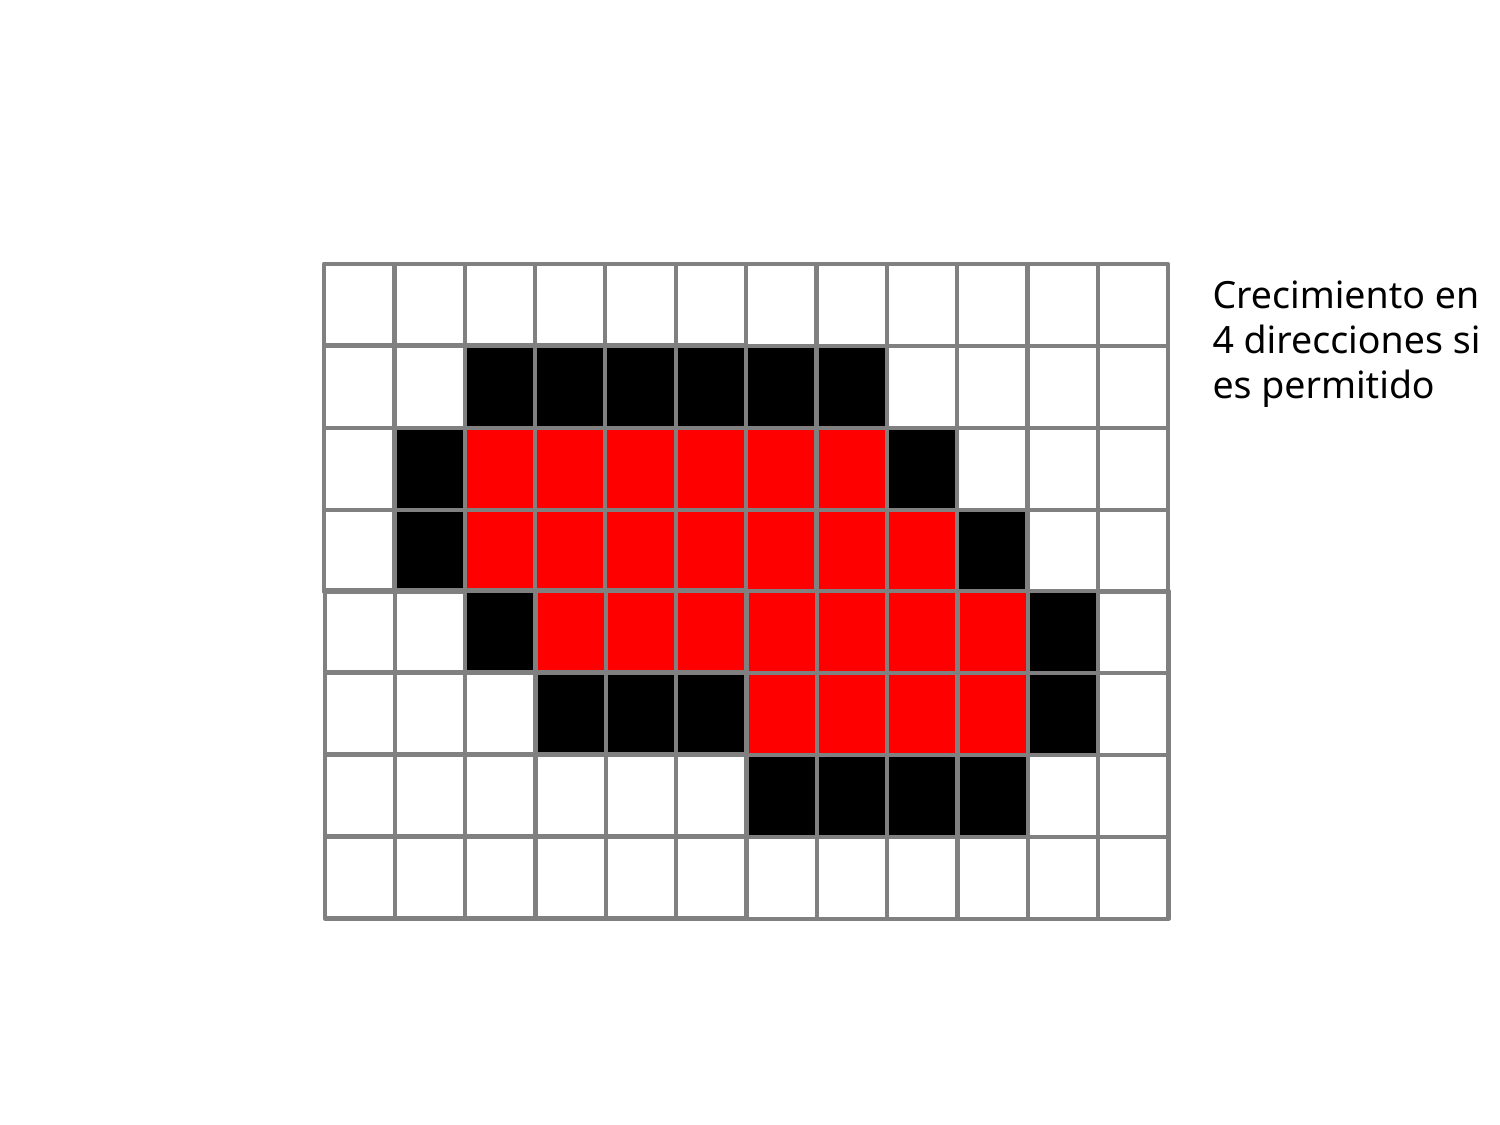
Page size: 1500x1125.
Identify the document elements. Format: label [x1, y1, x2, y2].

text_box [1197, 263, 1500, 414]
text_box [322, 262, 1171, 921]
